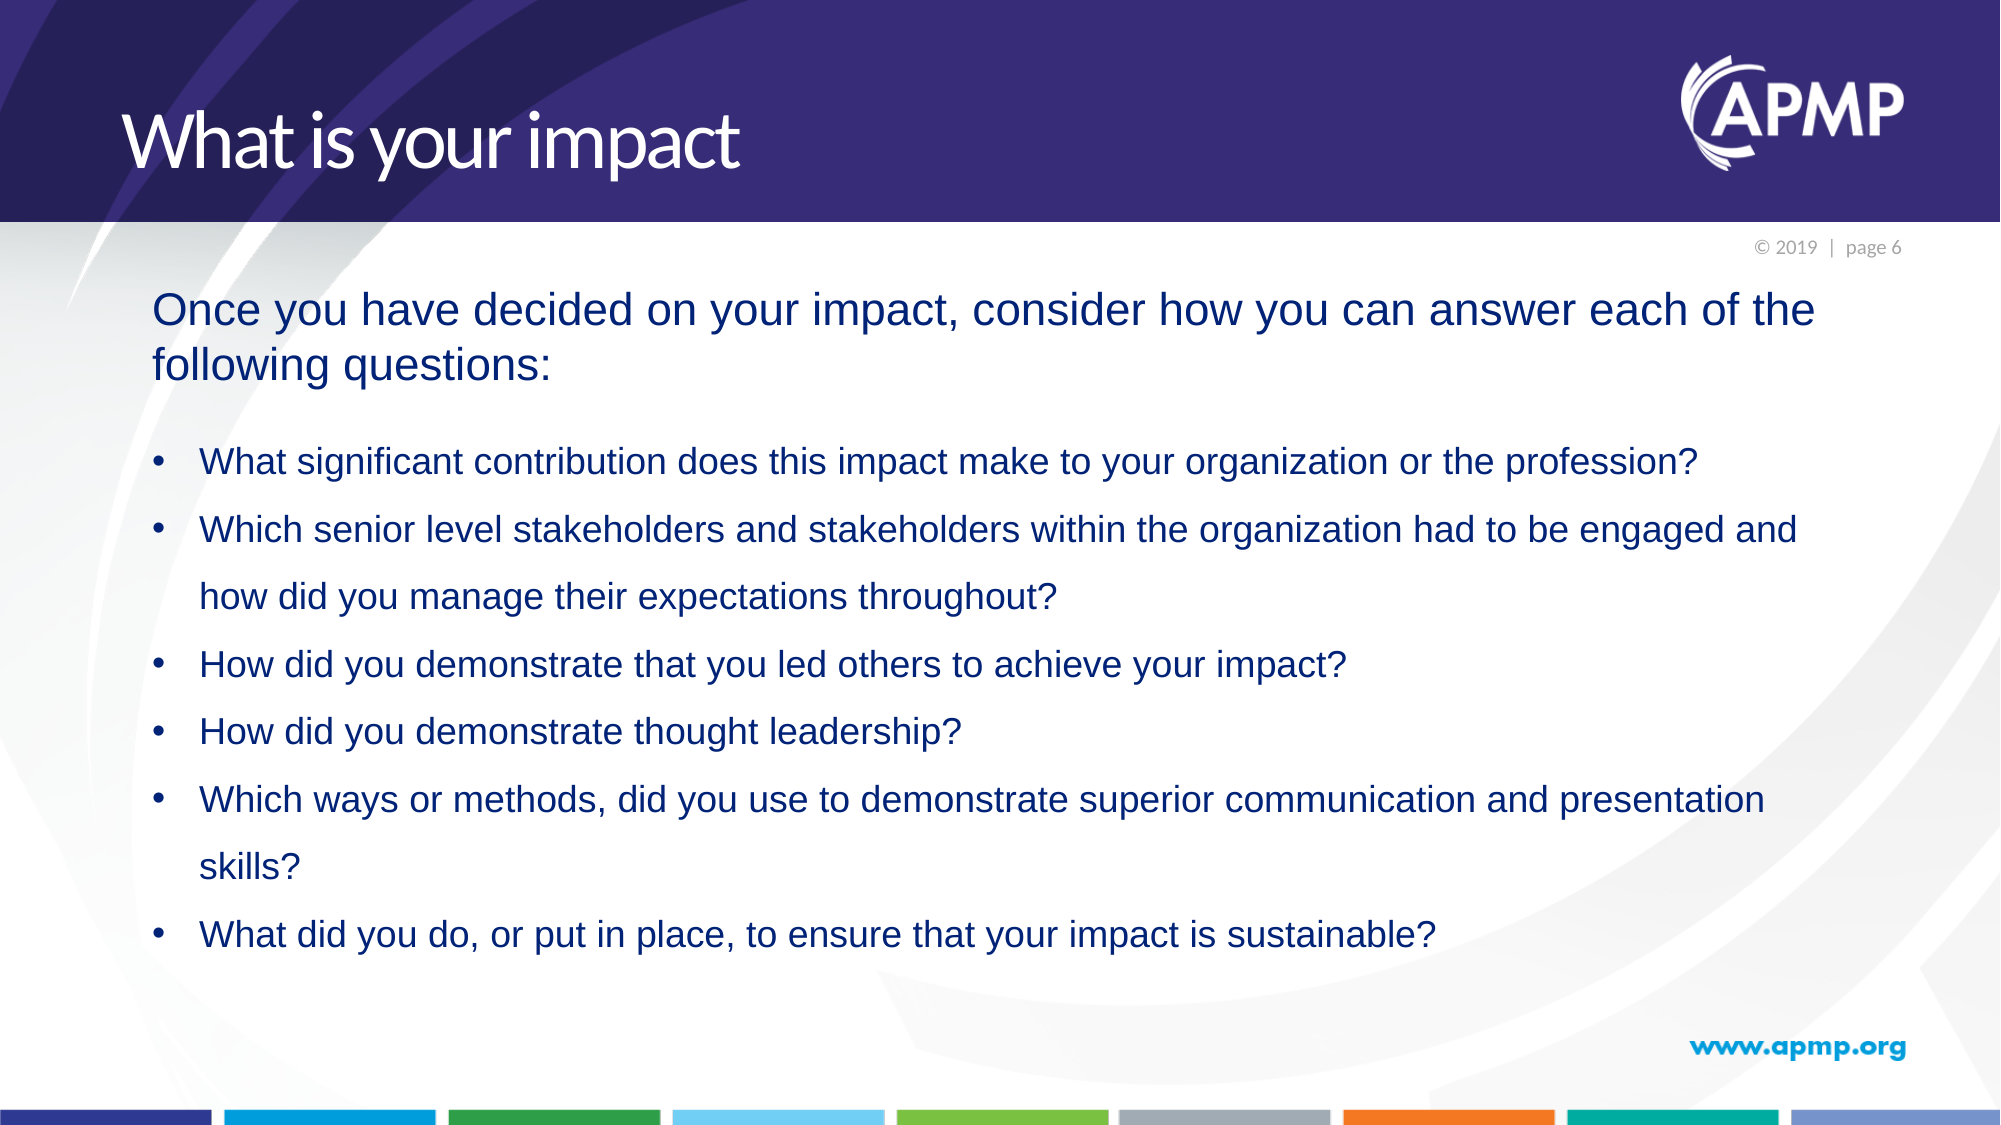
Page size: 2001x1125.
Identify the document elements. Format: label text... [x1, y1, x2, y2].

title What is your impact [105, 32, 1907, 221]
picture [0, 0, 2001, 1125]
text_box Once you have decided on your impact, consider how you can answer each of the following questions: What significant contribution does this impact make to your organization or the profession? Which senior level stakeholders and stakeholders within the organization had to be engaged and how did you manage their expectations throughout? How did you demonstrate that you led others to achieve your impact? How did you demonstrate thought leadership? Which ways or methods, did you use to demonstrate superior communication and presentation skills? What did you do, or put in place, to ensure that your impact is sustainable? [137, 272, 1863, 963]
